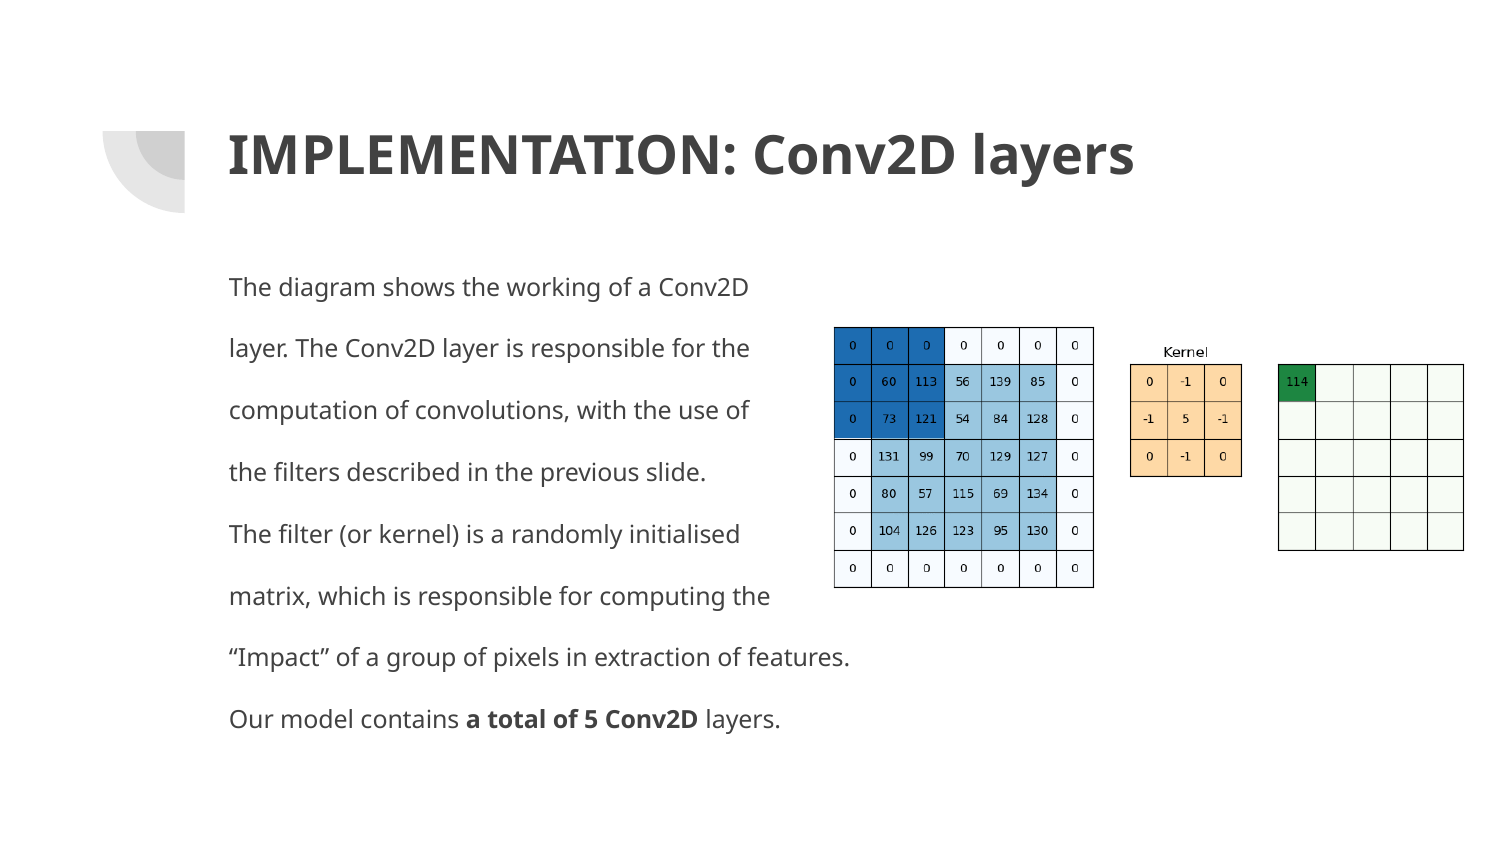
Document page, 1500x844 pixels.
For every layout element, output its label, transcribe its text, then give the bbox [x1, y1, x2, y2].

list The diagram shows the working of a Conv2D layer. The Conv2D layer is responsible for the computation of convolutions, with the use of the filters described in the previous slide. The filter (or kernel) is a randomly initialised matrix, which is responsible for computing the “Impact” of a group of pixels in extraction of features. Our model contains a total of 5 Conv2D layers. [213, 249, 1488, 816]
picture [795, 277, 1488, 624]
title IMPLEMENTATION: Conv2D layers [213, 101, 1368, 225]
